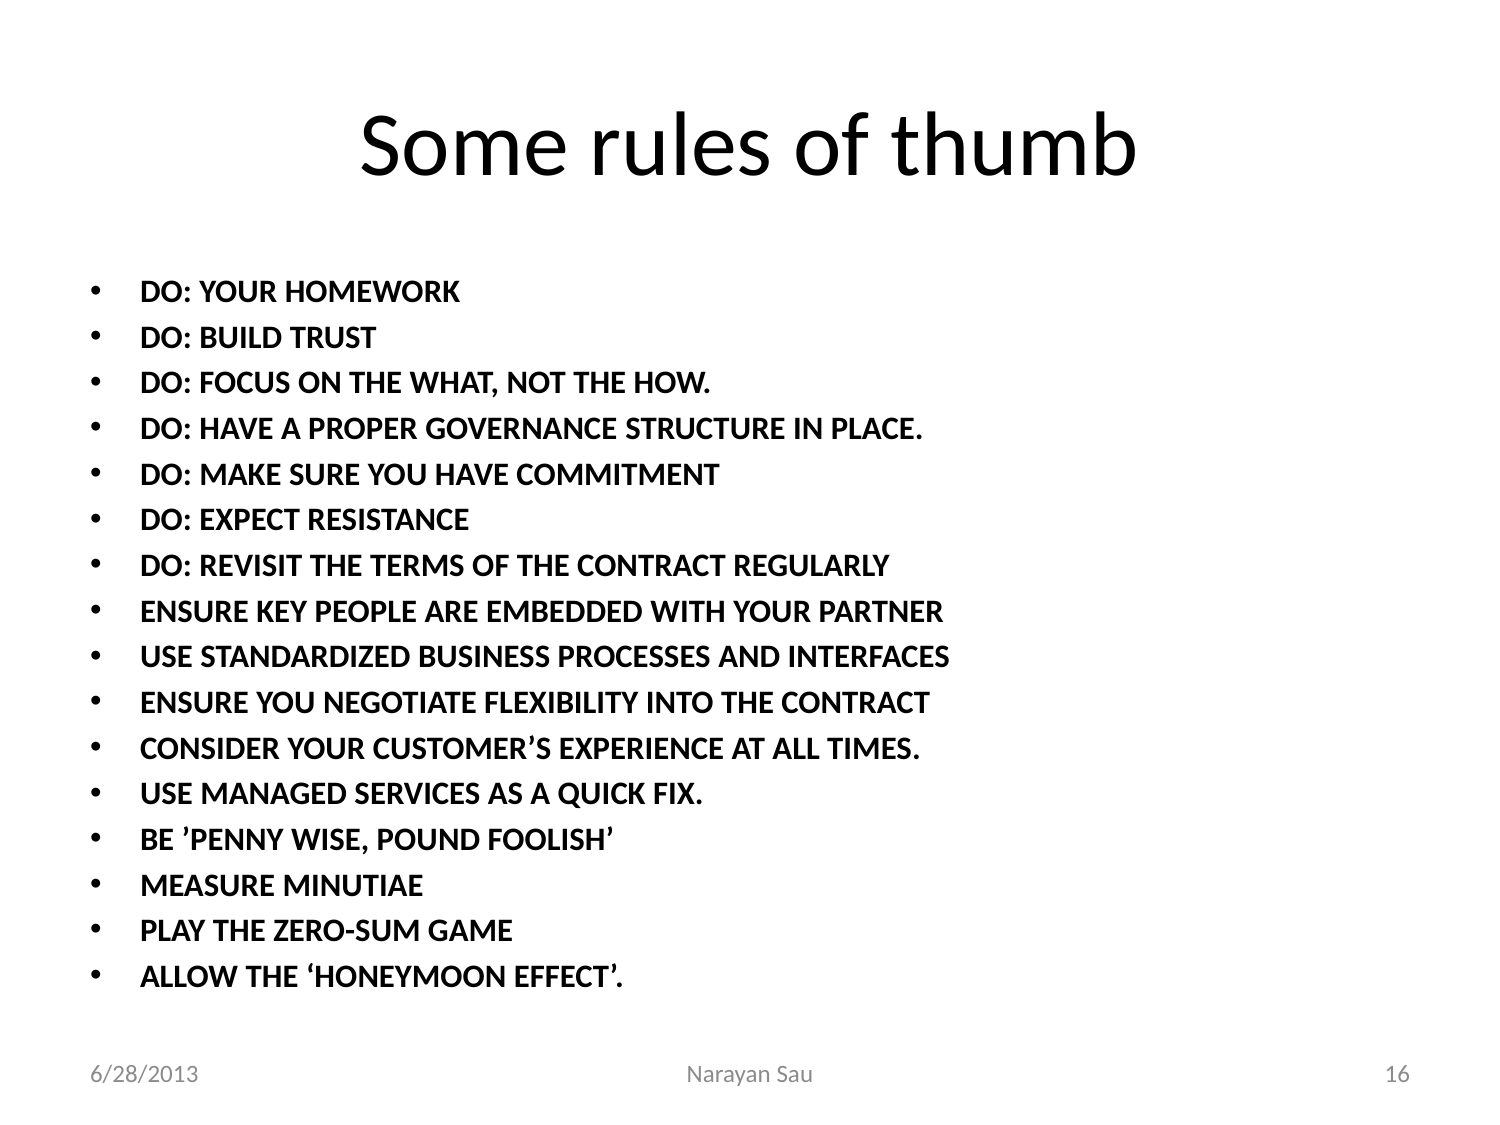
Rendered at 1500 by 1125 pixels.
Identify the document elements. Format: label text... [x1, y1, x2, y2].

slide_number 16 [1074, 1042, 1425, 1103]
list DO: YOUR HOMEWORK DO: BUILD TRUST DO: FOCUS ON THE WHAT, NOT THE HOW. DO: HAVE A PROPER GOVERNANCE STRUCTURE IN PLACE. DO: MAKE SURE YOU HAVE COMMITMENT DO: EXPECT RESISTANCE DO: REVISIT THE TERMS OF THE CONTRACT REGULARLY ENSURE KEY PEOPLE ARE EMBEDDED WITH YOUR PARTNER USE STANDARDIZED BUSINESS PROCESSES AND INTERFACES ENSURE YOU NEGOTIATE FLEXIBILITY INTO THE CONTRACT CONSIDER YOUR CUSTOMER’S EXPERIENCE AT ALL TIMES. USE MANAGED SERVICES AS A QUICK FIX. BE ’PENNY WISE, POUND FOOLISH’ MEASURE MINUTIAE PLAY THE ZERO-SUM GAME ALLOW THE ‘HONEYMOON EFFECT’. [75, 262, 1425, 1005]
title Some rules of thumb [75, 45, 1425, 233]
footer Narayan Sau [512, 1042, 988, 1103]
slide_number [75, 1042, 425, 1103]
